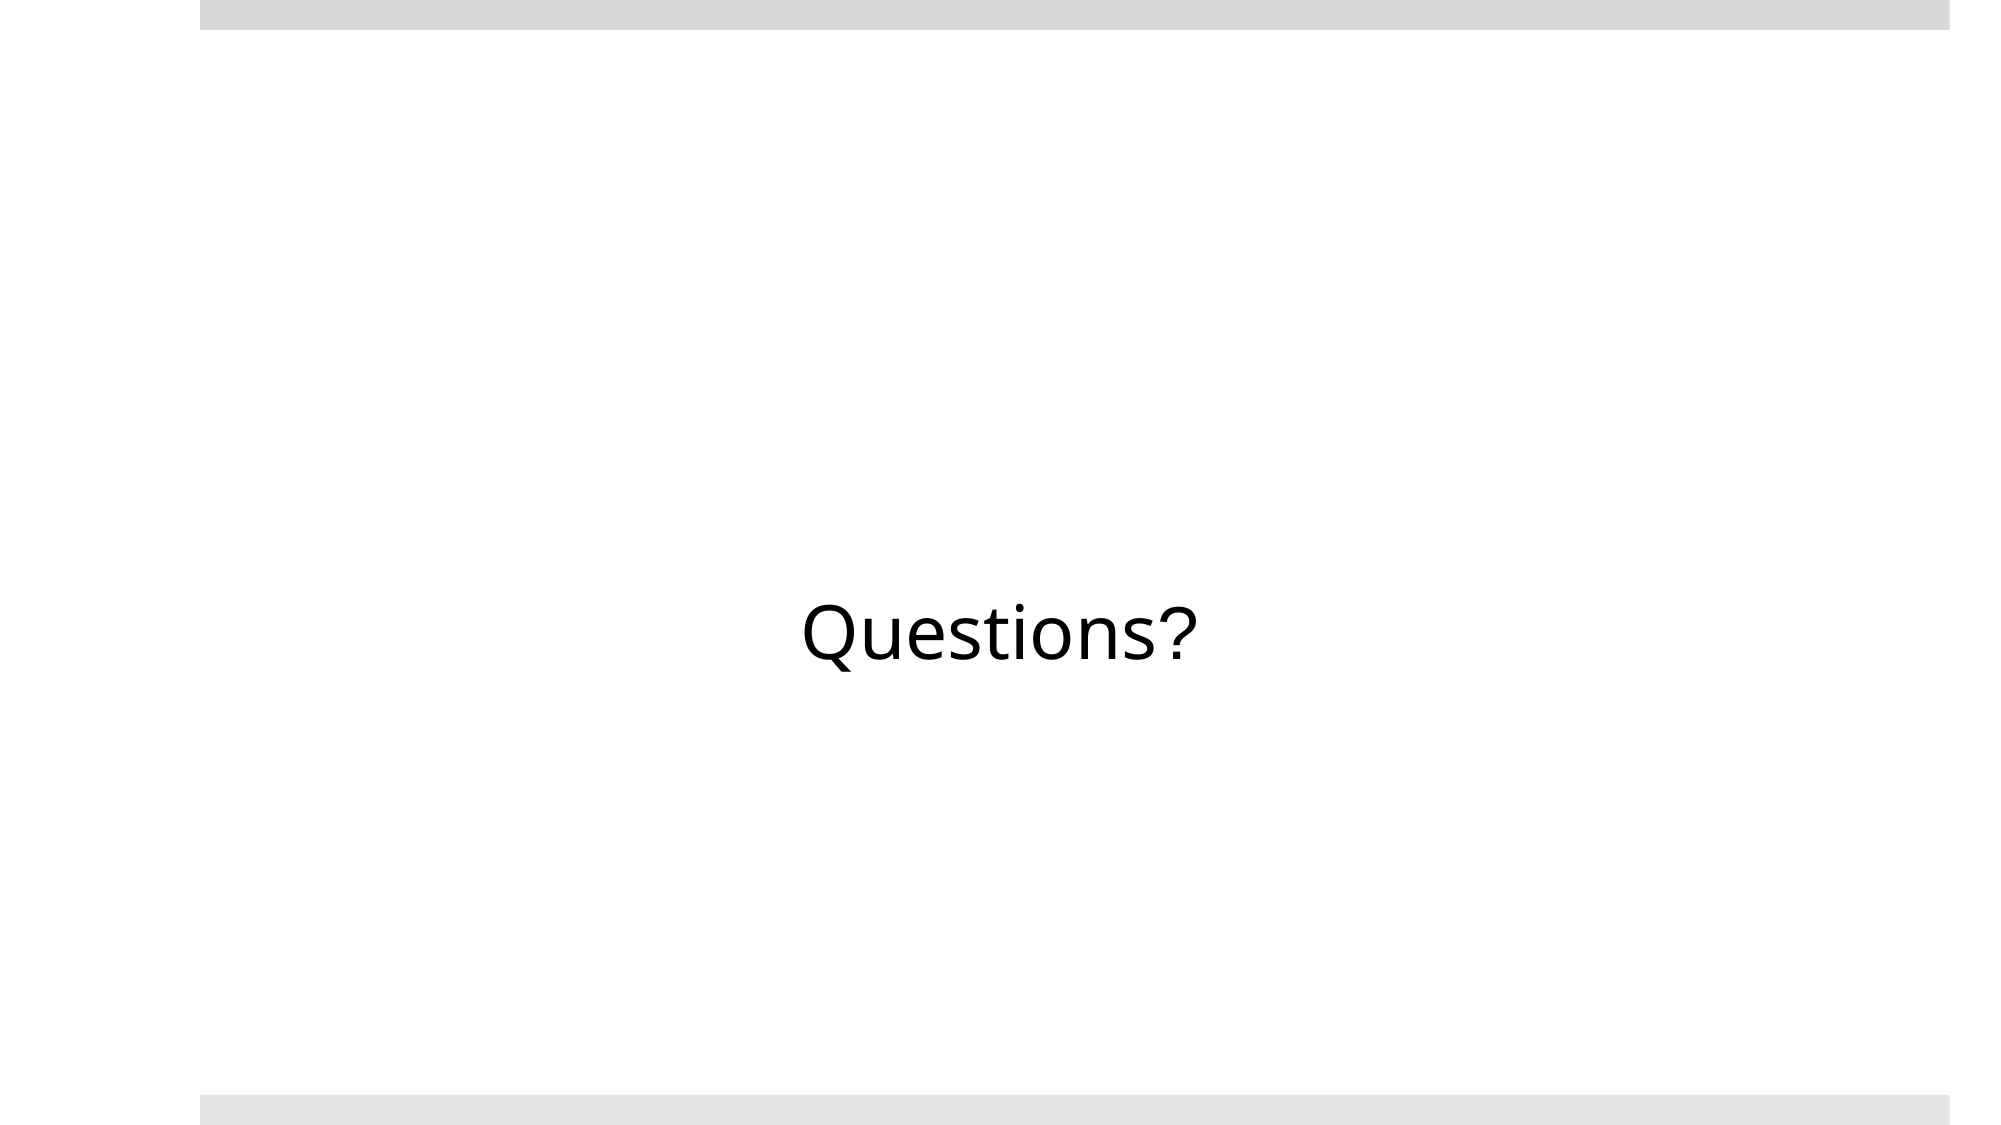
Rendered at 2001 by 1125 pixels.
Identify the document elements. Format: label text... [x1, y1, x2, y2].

list Questions? [103, 245, 1897, 1014]
